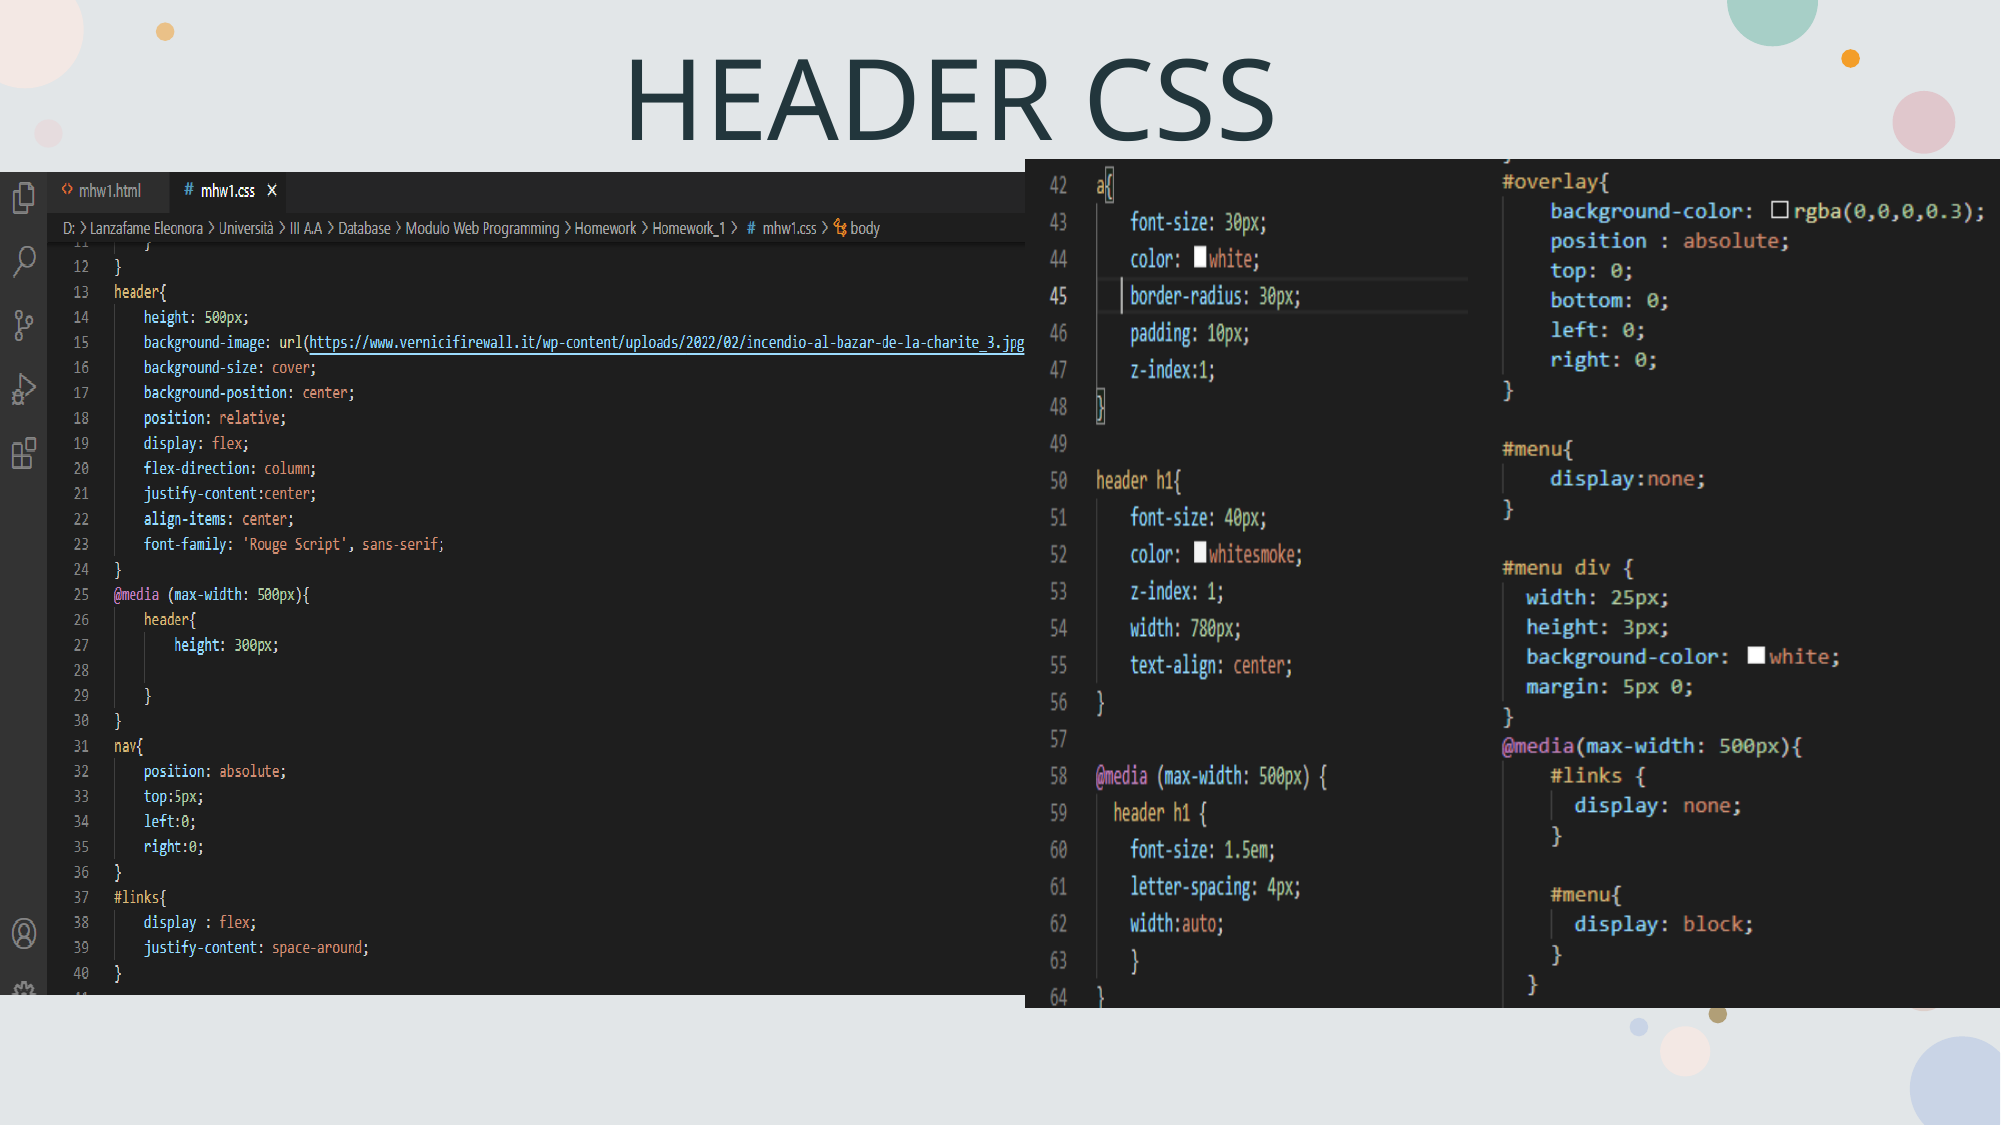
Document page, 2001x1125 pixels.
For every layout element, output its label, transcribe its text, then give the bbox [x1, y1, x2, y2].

picture [1025, 159, 2000, 1008]
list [0, 172, 1025, 995]
title HEADER CSS [606, 26, 1942, 172]
